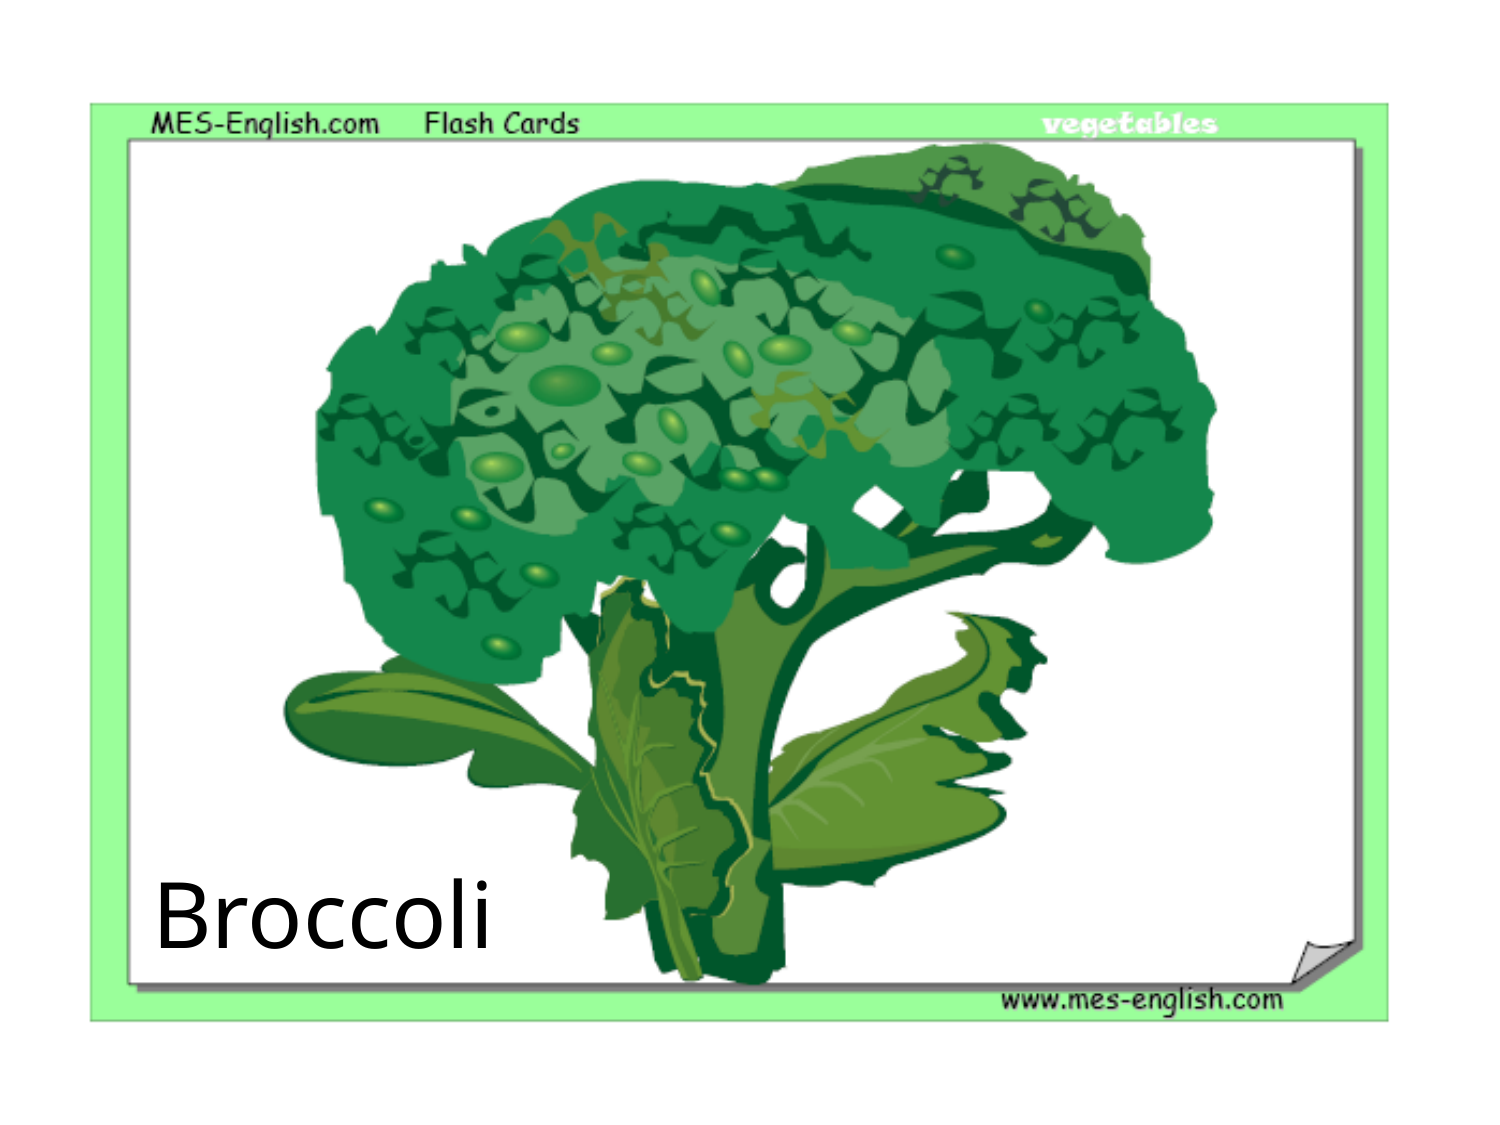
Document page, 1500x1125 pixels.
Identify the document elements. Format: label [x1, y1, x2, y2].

picture [67, 82, 1415, 1043]
